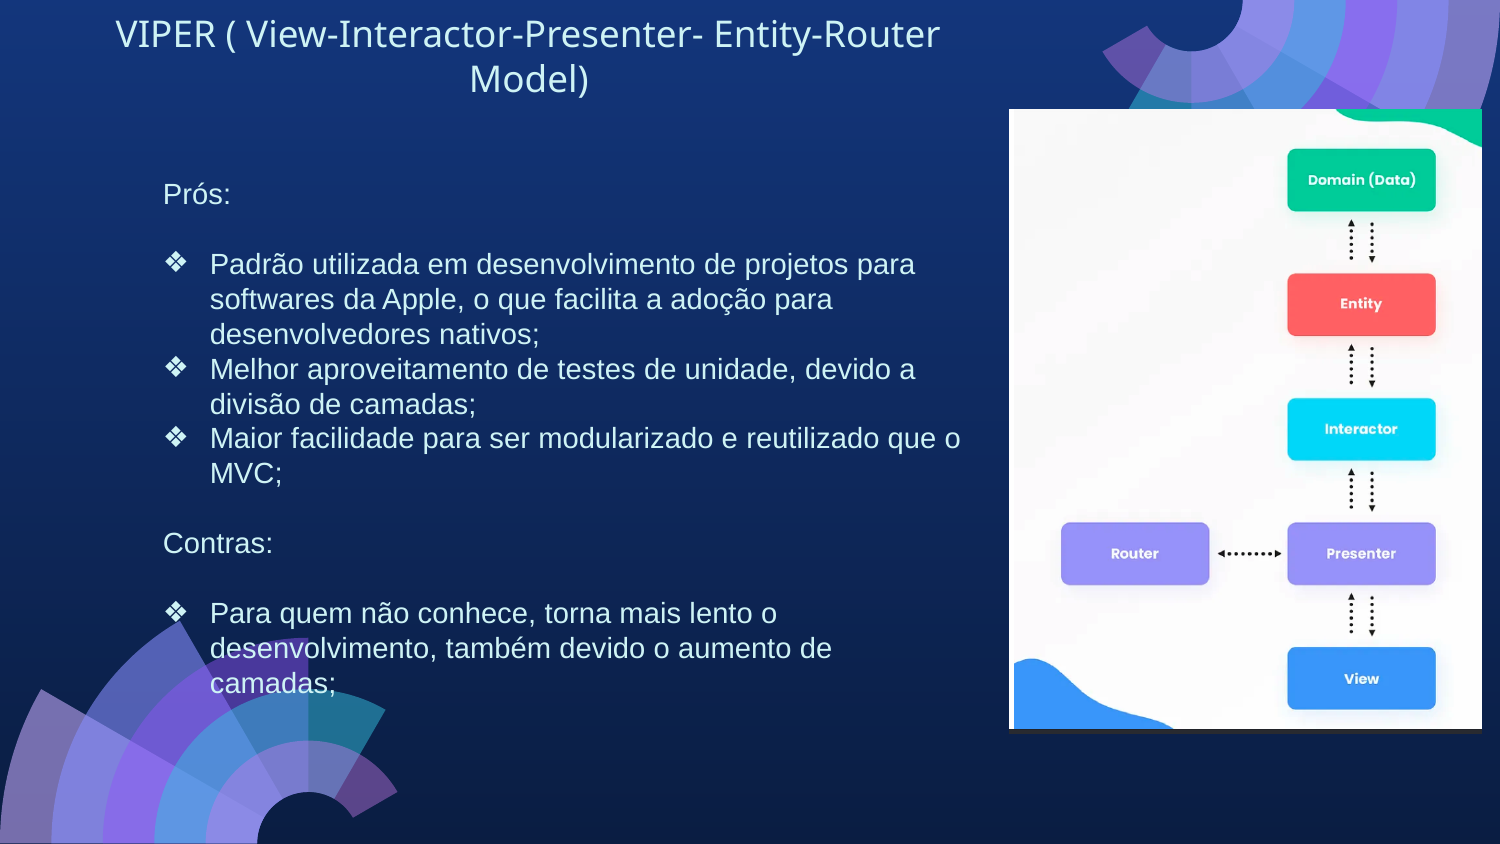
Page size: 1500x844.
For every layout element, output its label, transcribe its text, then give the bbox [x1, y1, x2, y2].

text_box Prós: Padrão utilizada em desenvolvimento de projetos para softwares da Apple, o que facilita a adoção para desenvolvedores nativos; Melhor aproveitamento de testes de unidade, devido a divisão de camadas; Maior facilidade para ser modularizado e reutilizado que o MVC; Contras: Para quem não conhece, torna mais lento o desenvolvimento, também devido o aumento de camadas; [147, 160, 978, 785]
title VIPER ( View-Interactor-Presenter- Entity-Router Model) [48, 30, 1009, 115]
picture [1009, 109, 1483, 734]
